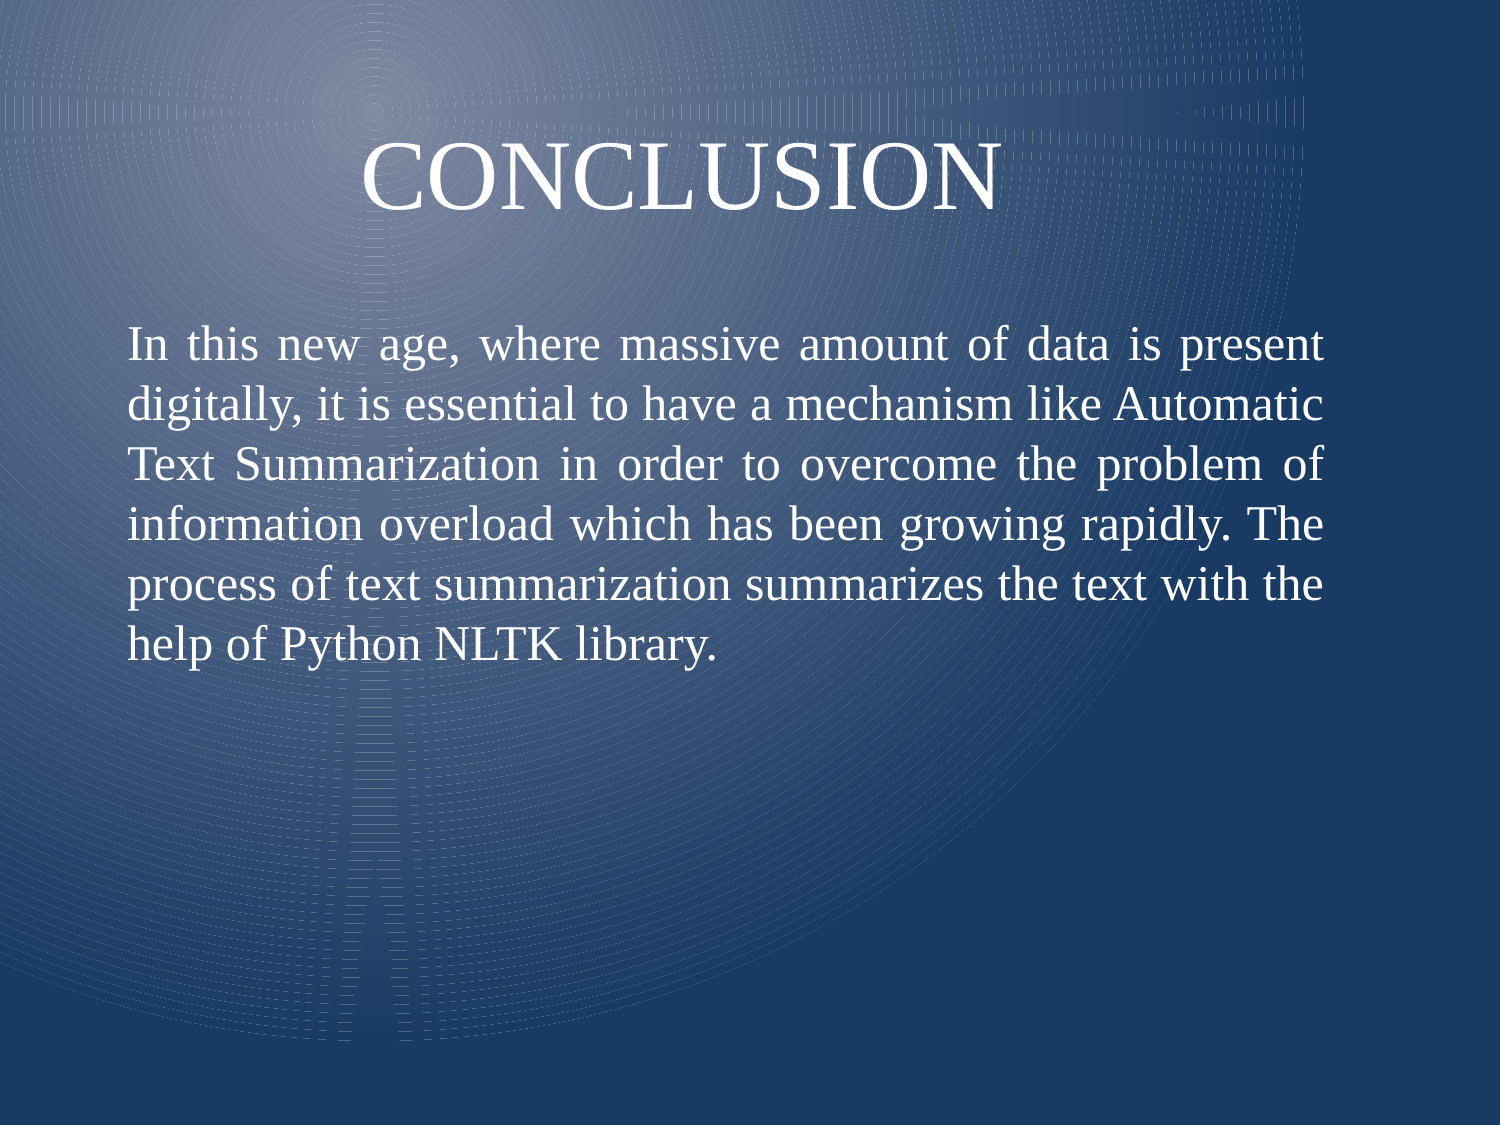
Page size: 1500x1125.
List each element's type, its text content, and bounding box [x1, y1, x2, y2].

subtitle In this new age, where massive amount of data is present digitally, it is essential to have a mechanism like Automatic Text Summarization in order to overcome the problem of information overload which has been growing rapidly. The process of text summarization summarizes the text with the help of Python NLTK library. [112, 302, 1341, 976]
title conclusion [360, 101, 1101, 233]
